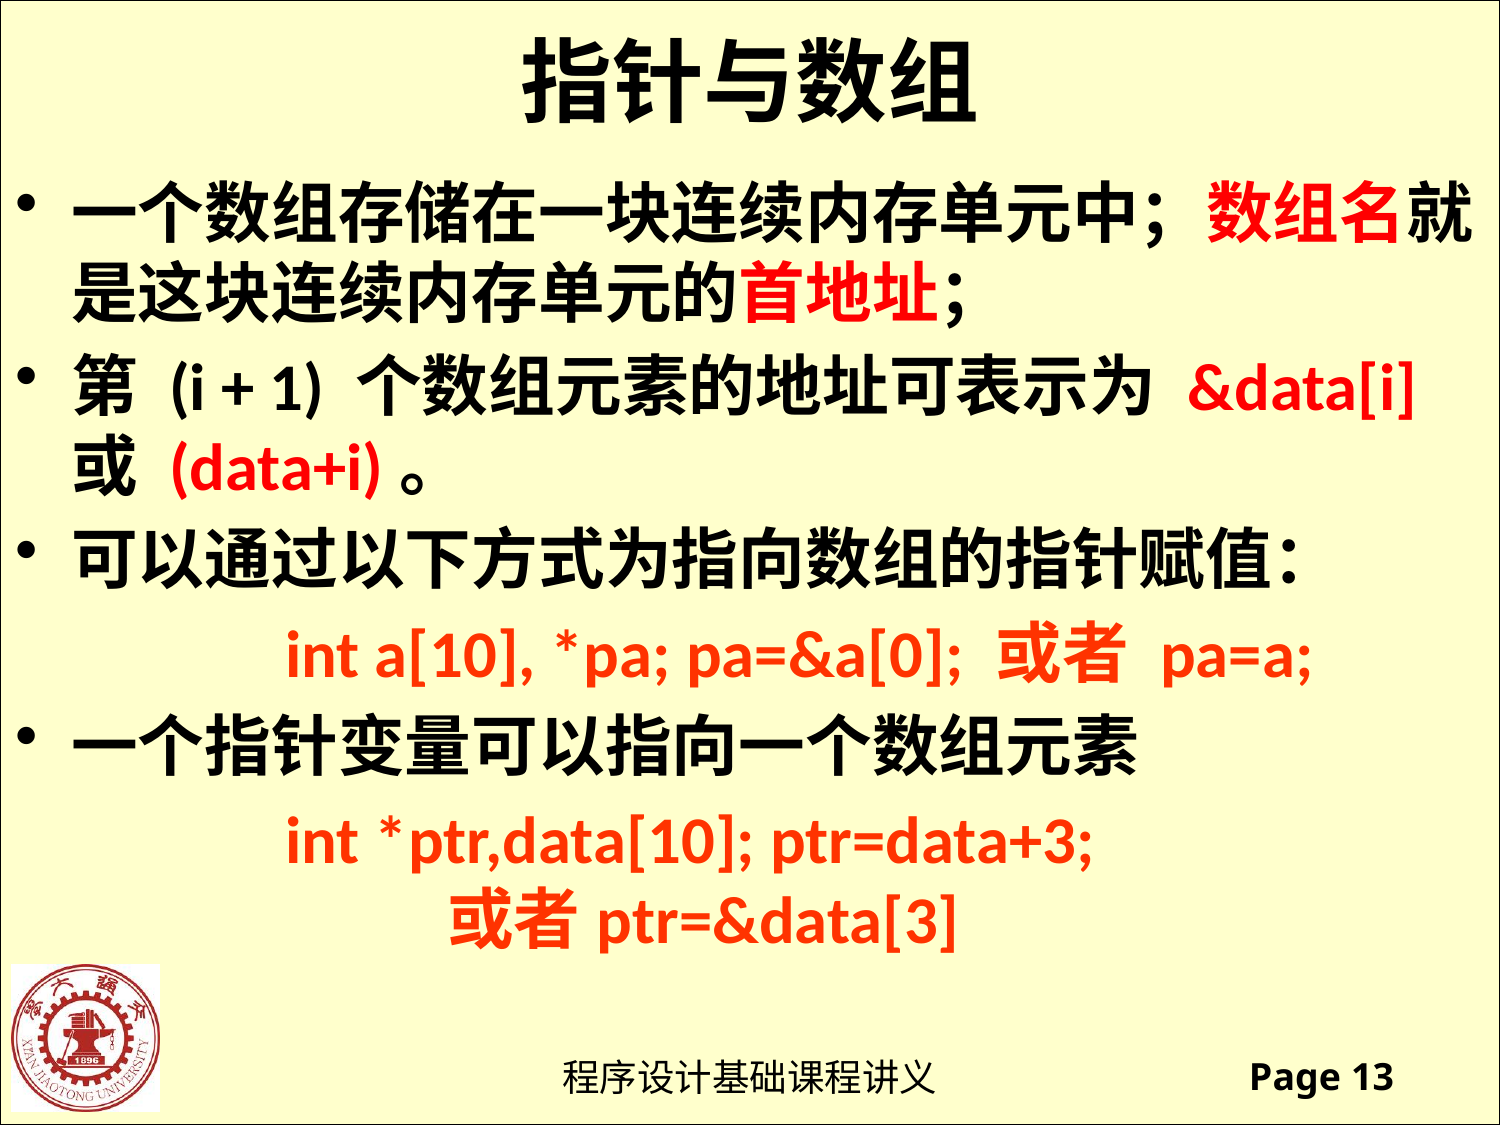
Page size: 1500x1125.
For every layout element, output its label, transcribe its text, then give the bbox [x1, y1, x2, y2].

title 指针与数组 [75, 13, 1425, 144]
picture [11, 1092, 160, 1112]
list 一个数组存储在一块连续内存单元中；数组名就是这块连续内存单元的首地址； 第 (i + 1) 个数组元素的地址可表示为 &data[i] 或 (data+i)。 可以通过以下方式为指向数组的指针赋值： int a[10], *pa; pa=&a[0]; 或者 pa=a; 一个指针变量可以指向一个数组元素 int *ptr,data[10]; ptr=data+3; 或者ptr=&data[3] [0, 163, 1500, 1092]
